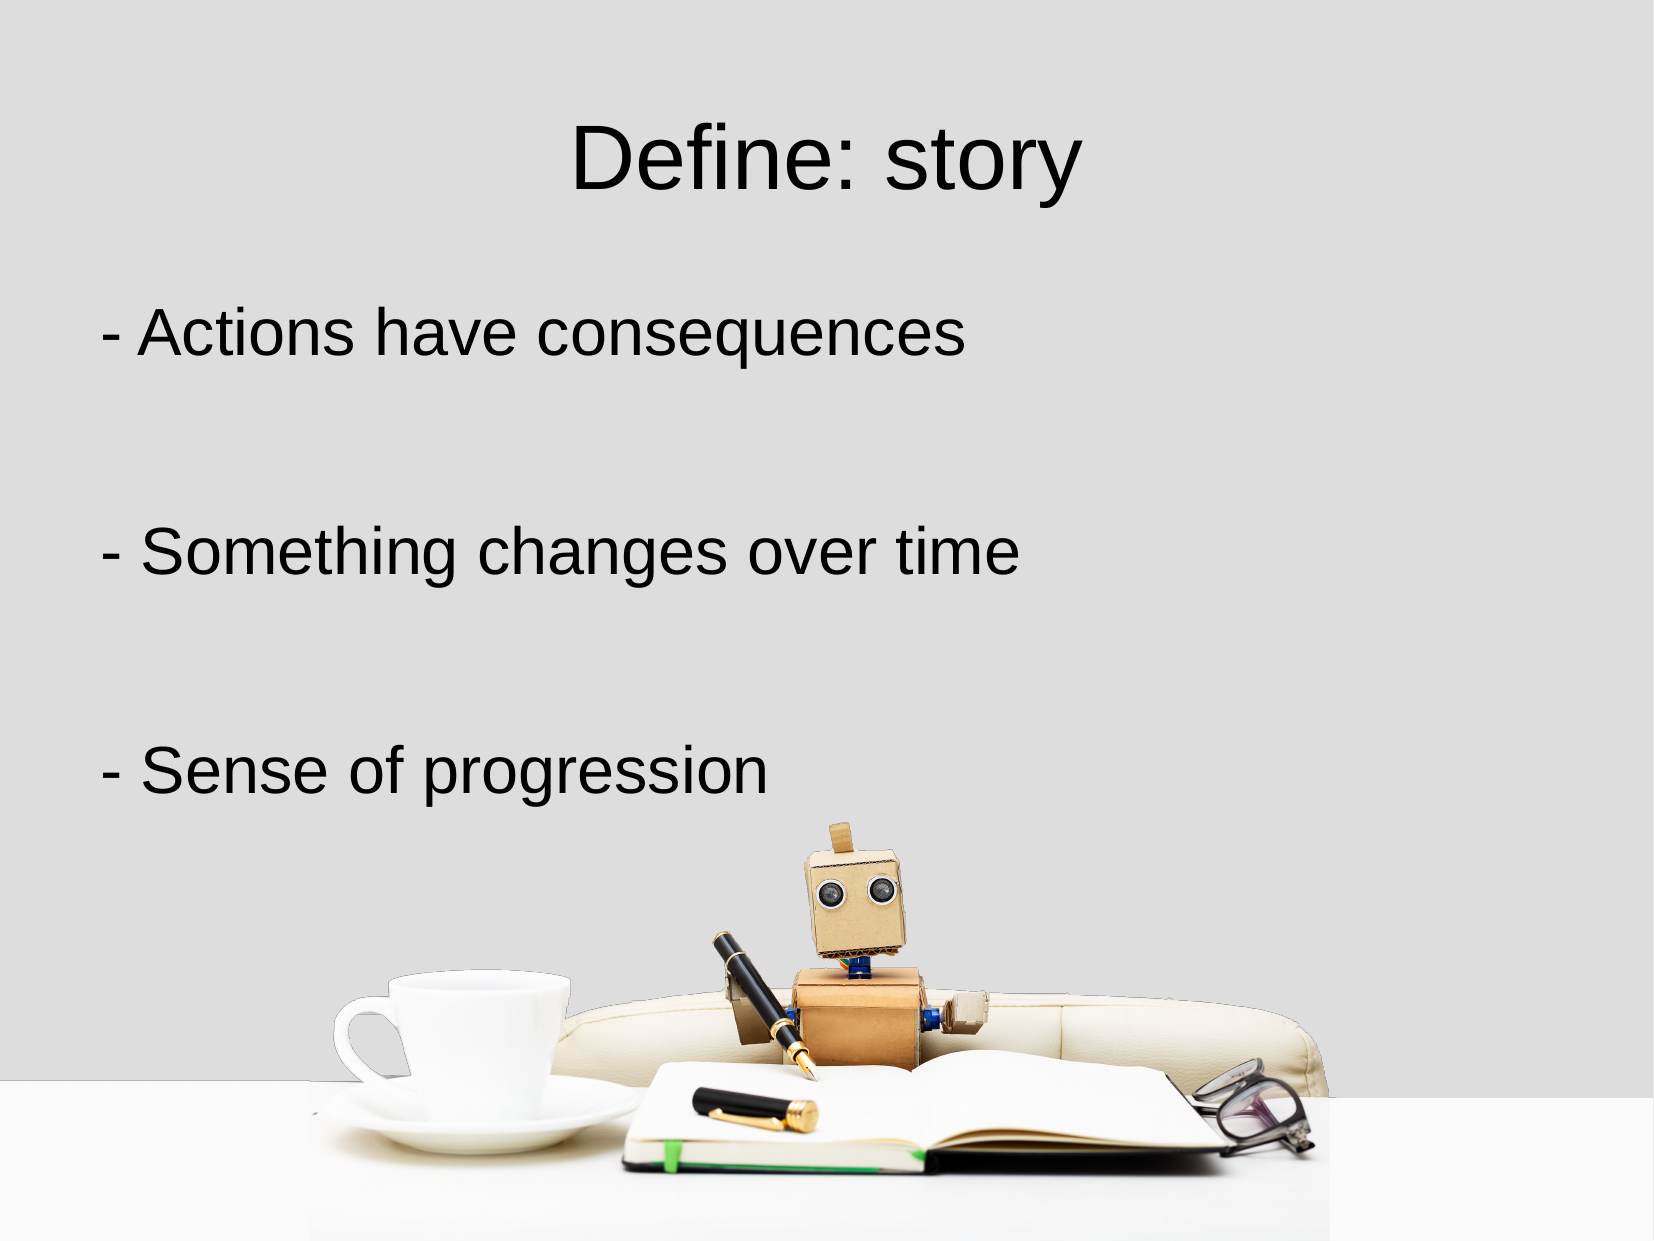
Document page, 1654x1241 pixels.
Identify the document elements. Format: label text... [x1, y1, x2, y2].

text_box - Actions have consequences - Something changes over time - Sense of progression [82, 289, 1571, 821]
text_box Define: story [82, 49, 1571, 257]
picture [0, 822, 1653, 1241]
